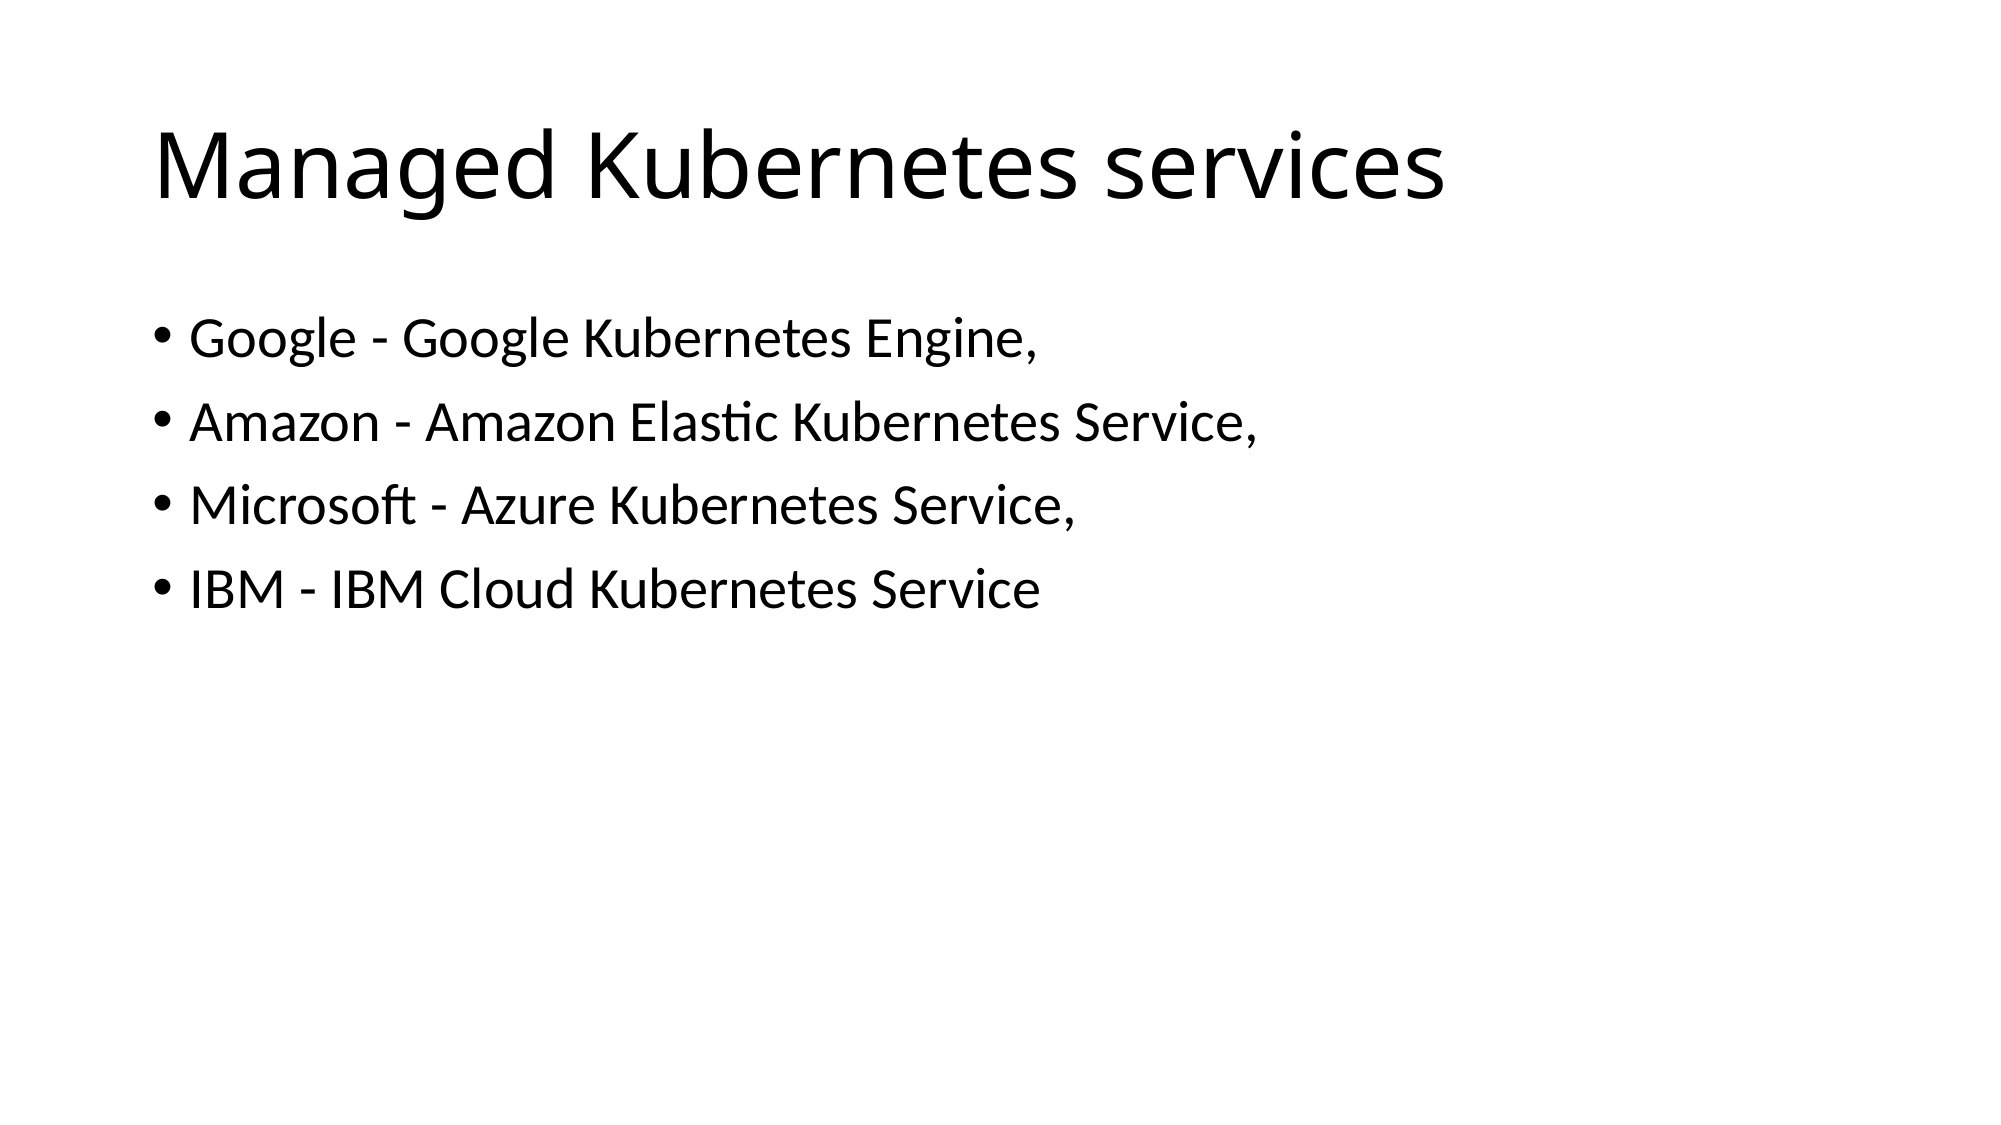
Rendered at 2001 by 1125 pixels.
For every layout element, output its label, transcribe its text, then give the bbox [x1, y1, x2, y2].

title Managed Kubernetes services [137, 59, 1863, 278]
list Google - Google Kubernetes Engine, Amazon - Amazon Elastic Kubernetes Service, Microsoft - Azure Kubernetes Service, IBM - IBM Cloud Kubernetes Service [137, 299, 1863, 1014]
